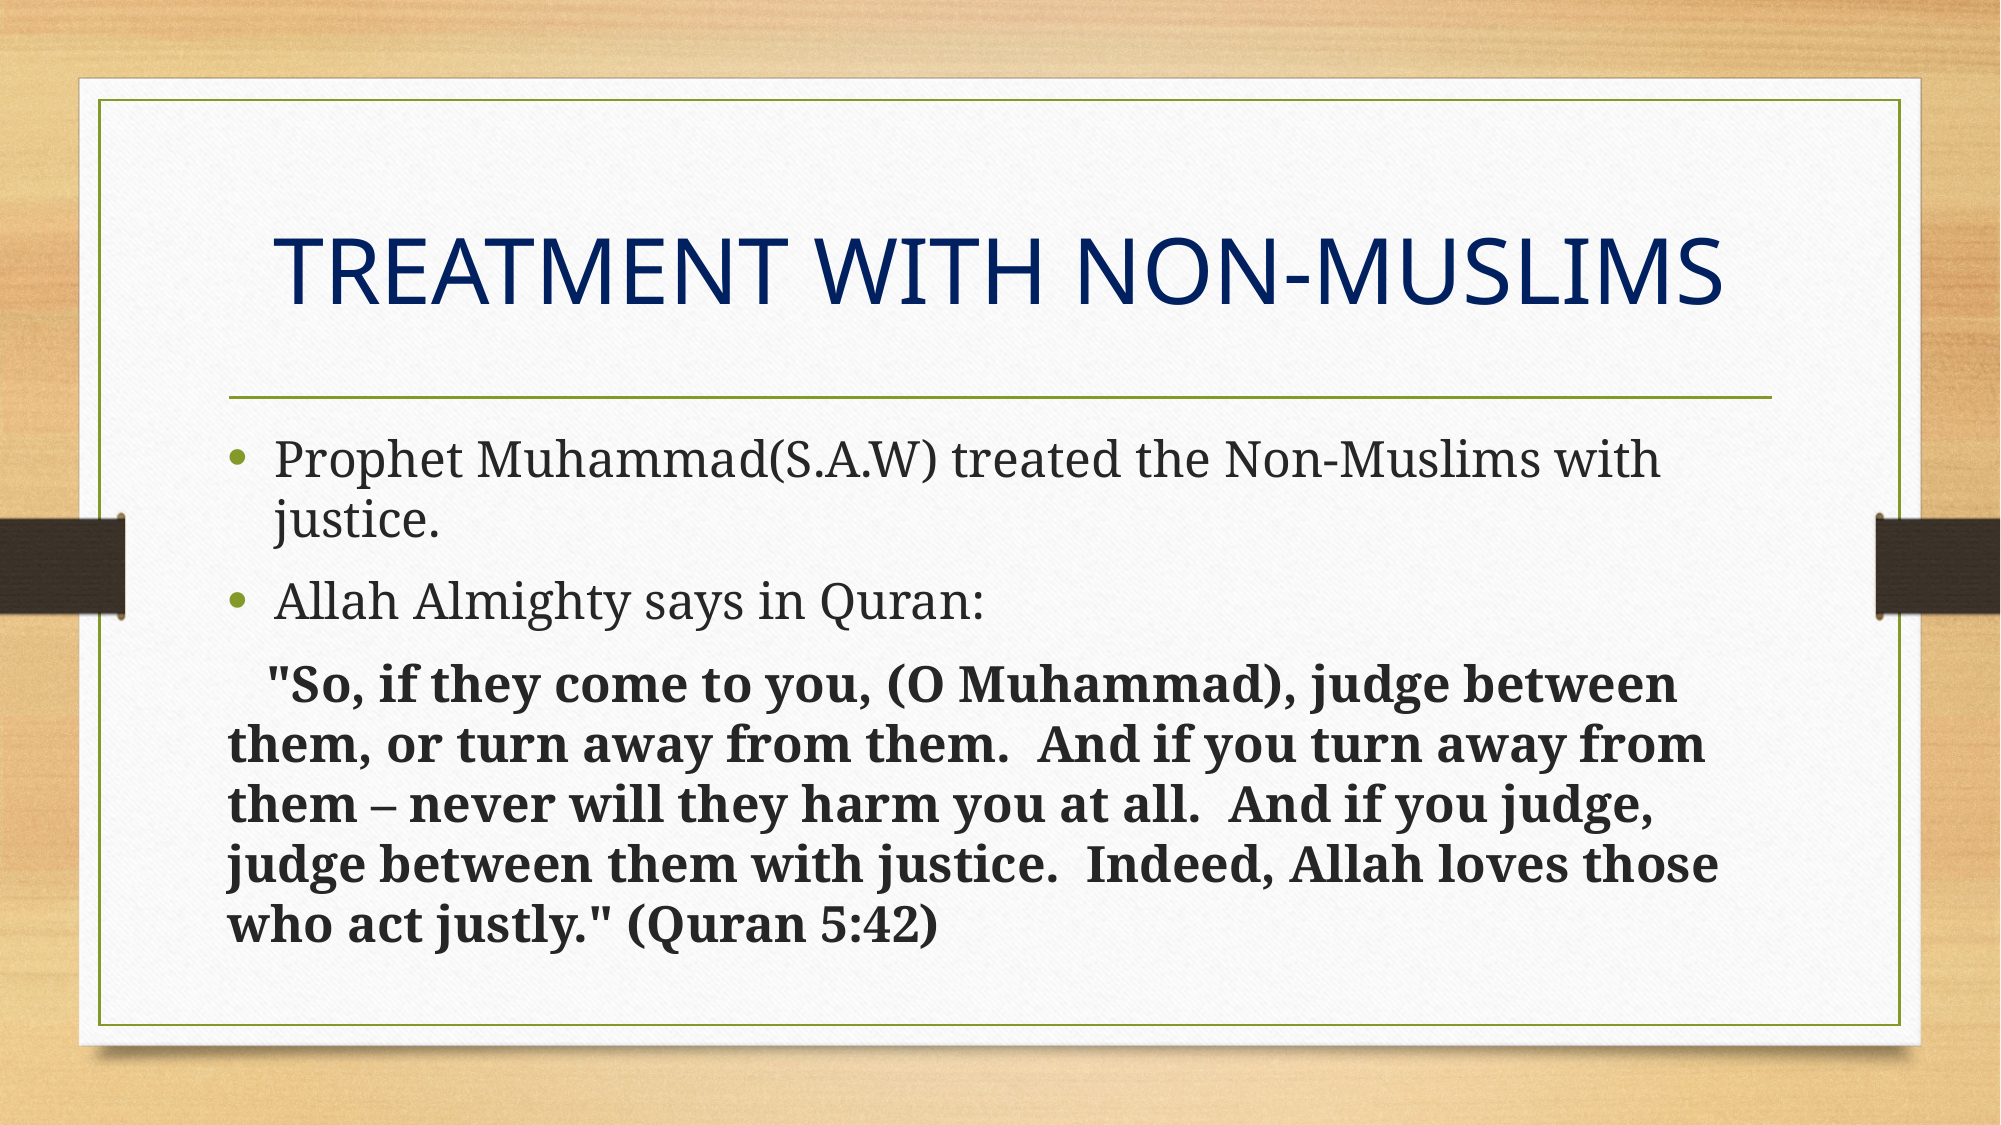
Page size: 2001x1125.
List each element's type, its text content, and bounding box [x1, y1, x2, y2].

list Prophet Muhammad(S.A.W) treated the Non-Muslims with justice. Allah Almighty says in Quran: "So, if they come to you, (O Muhammad), judge between them, or turn away from them. And if you turn away from them – never will they harm you at all. And if you judge, judge between them with justice. Indeed, Allah loves those who act justly." (Quran 5:42) [212, 419, 1788, 964]
picture [0, 0, 2001, 1125]
title TREATMENT WITH NON-MUSLIMS [212, 161, 1788, 375]
